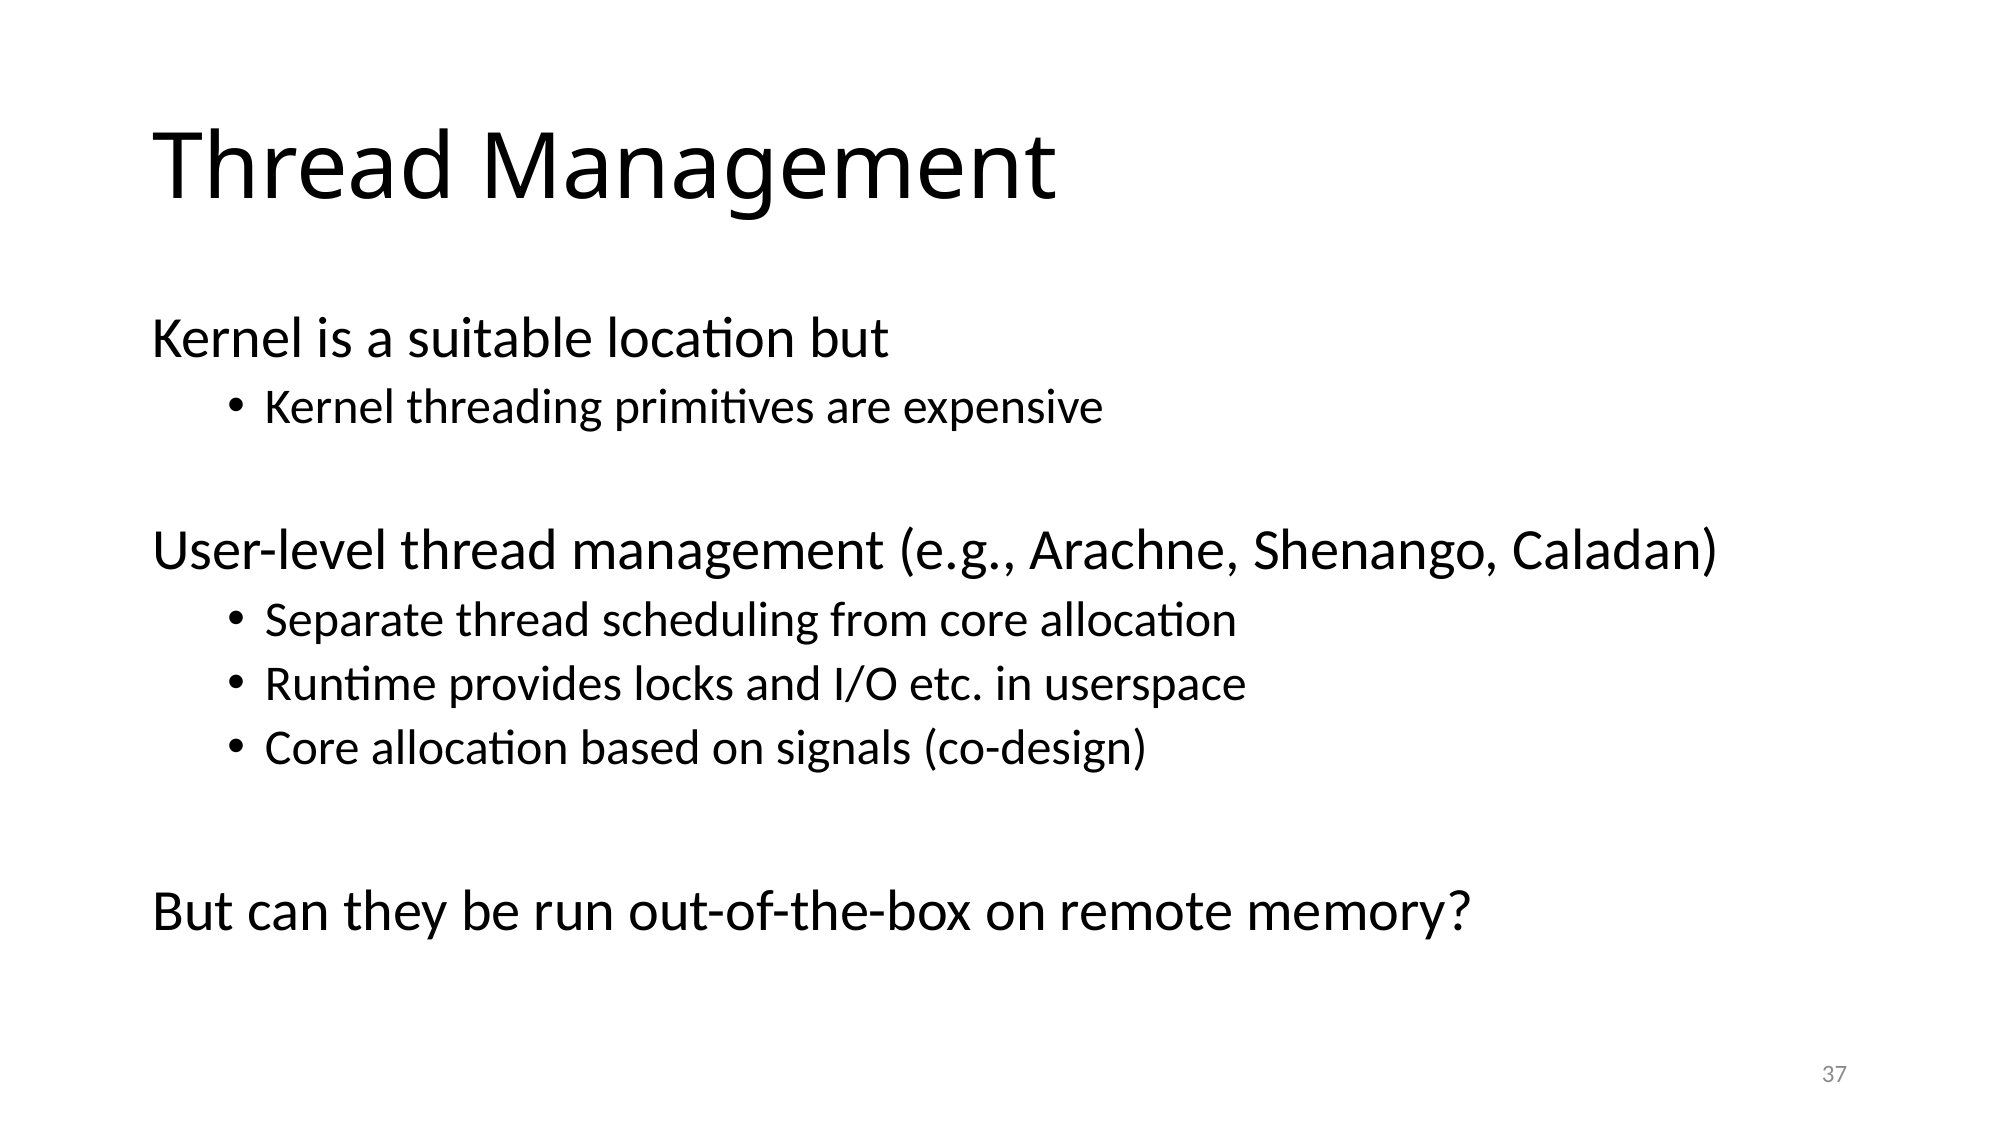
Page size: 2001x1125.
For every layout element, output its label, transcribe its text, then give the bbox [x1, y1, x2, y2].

list Kernel is a suitable location but Kernel threading primitives are expensive User-level thread management (e.g., Arachne, Shenango, Caladan) Separate thread scheduling from core allocation Runtime provides locks and I/O etc. in userspace Core allocation based on signals (co-design) But can they be run out-of-the-box on remote memory? [137, 299, 1863, 1014]
title Thread Management [137, 59, 1863, 278]
slide_number 37 [1412, 1042, 1863, 1103]
